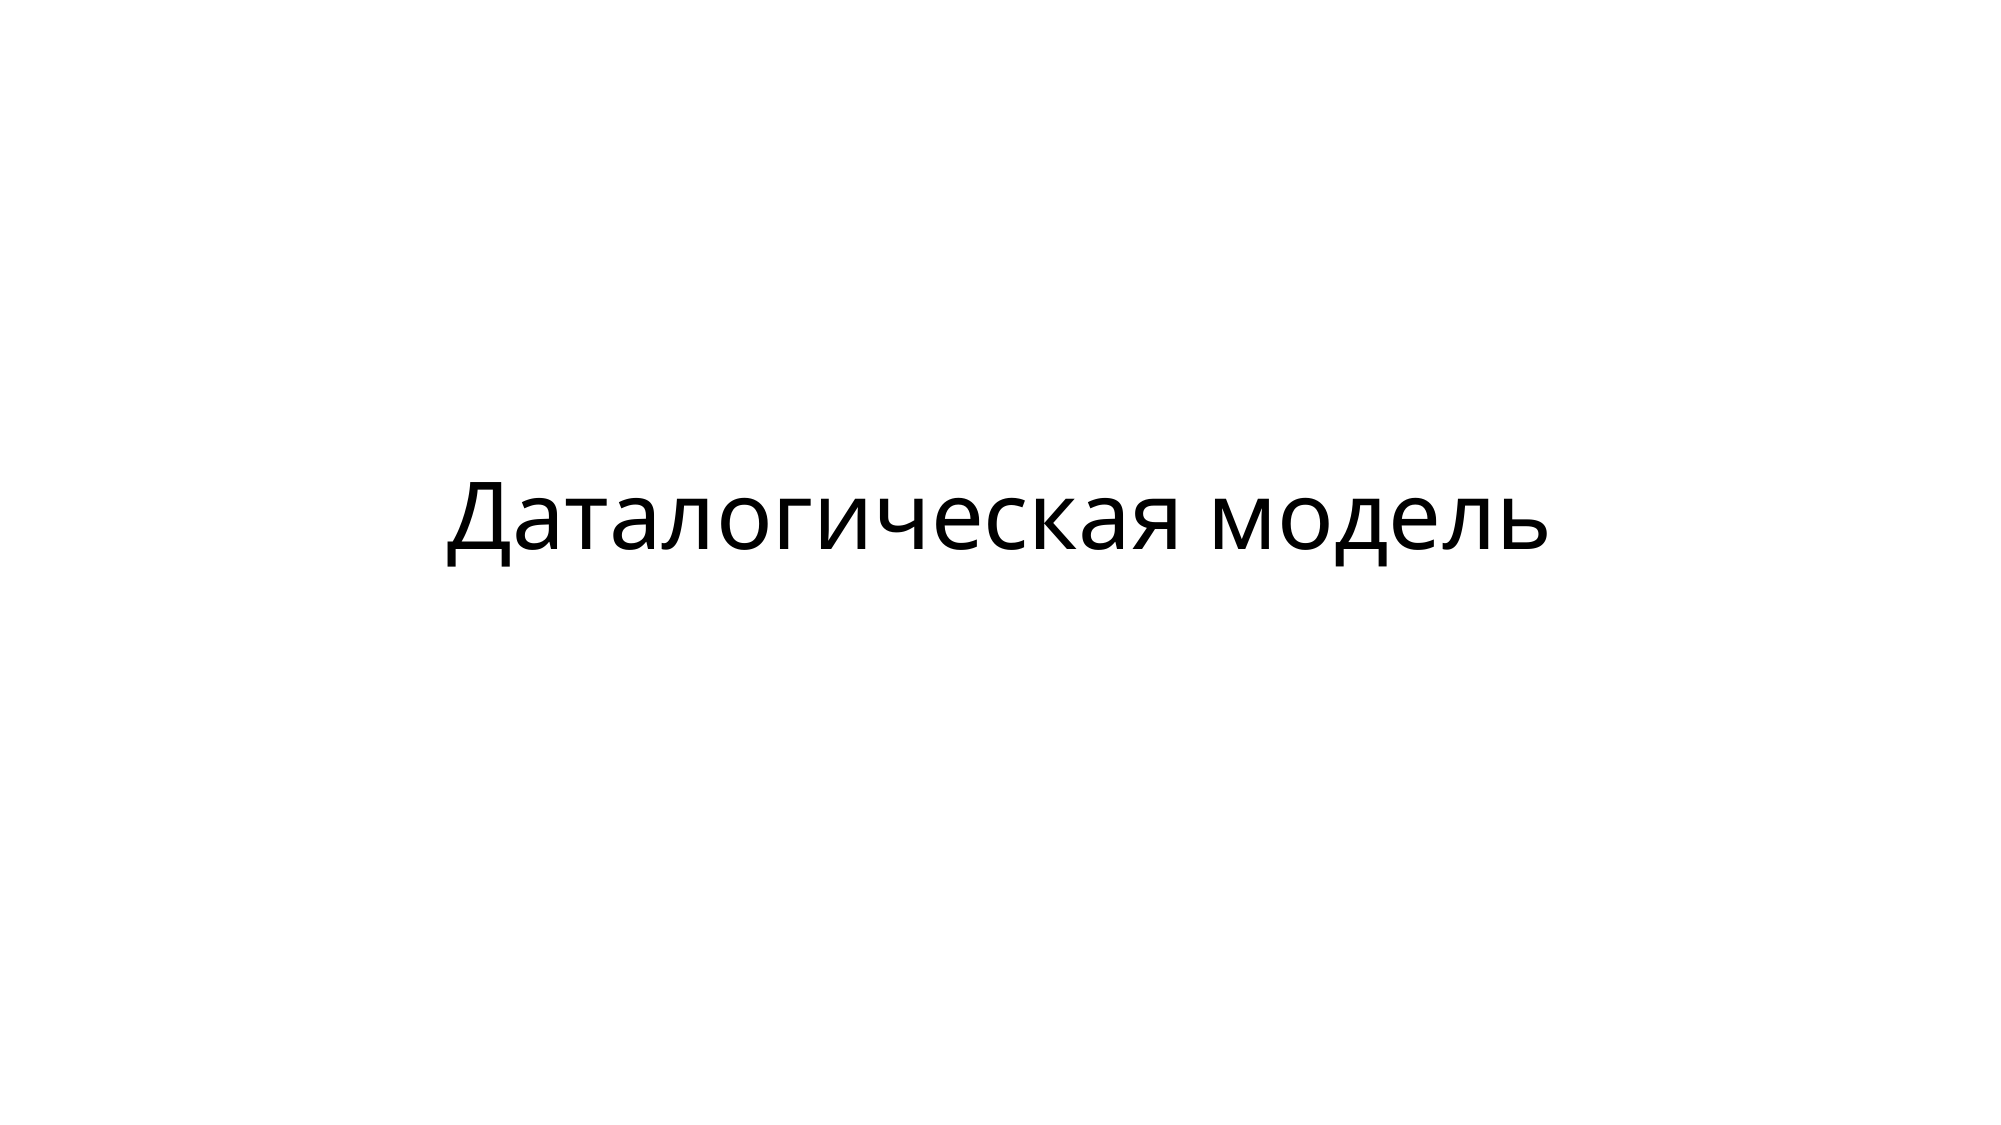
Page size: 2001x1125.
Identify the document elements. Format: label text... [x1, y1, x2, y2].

title Даталогическая модель [249, 183, 1751, 576]
